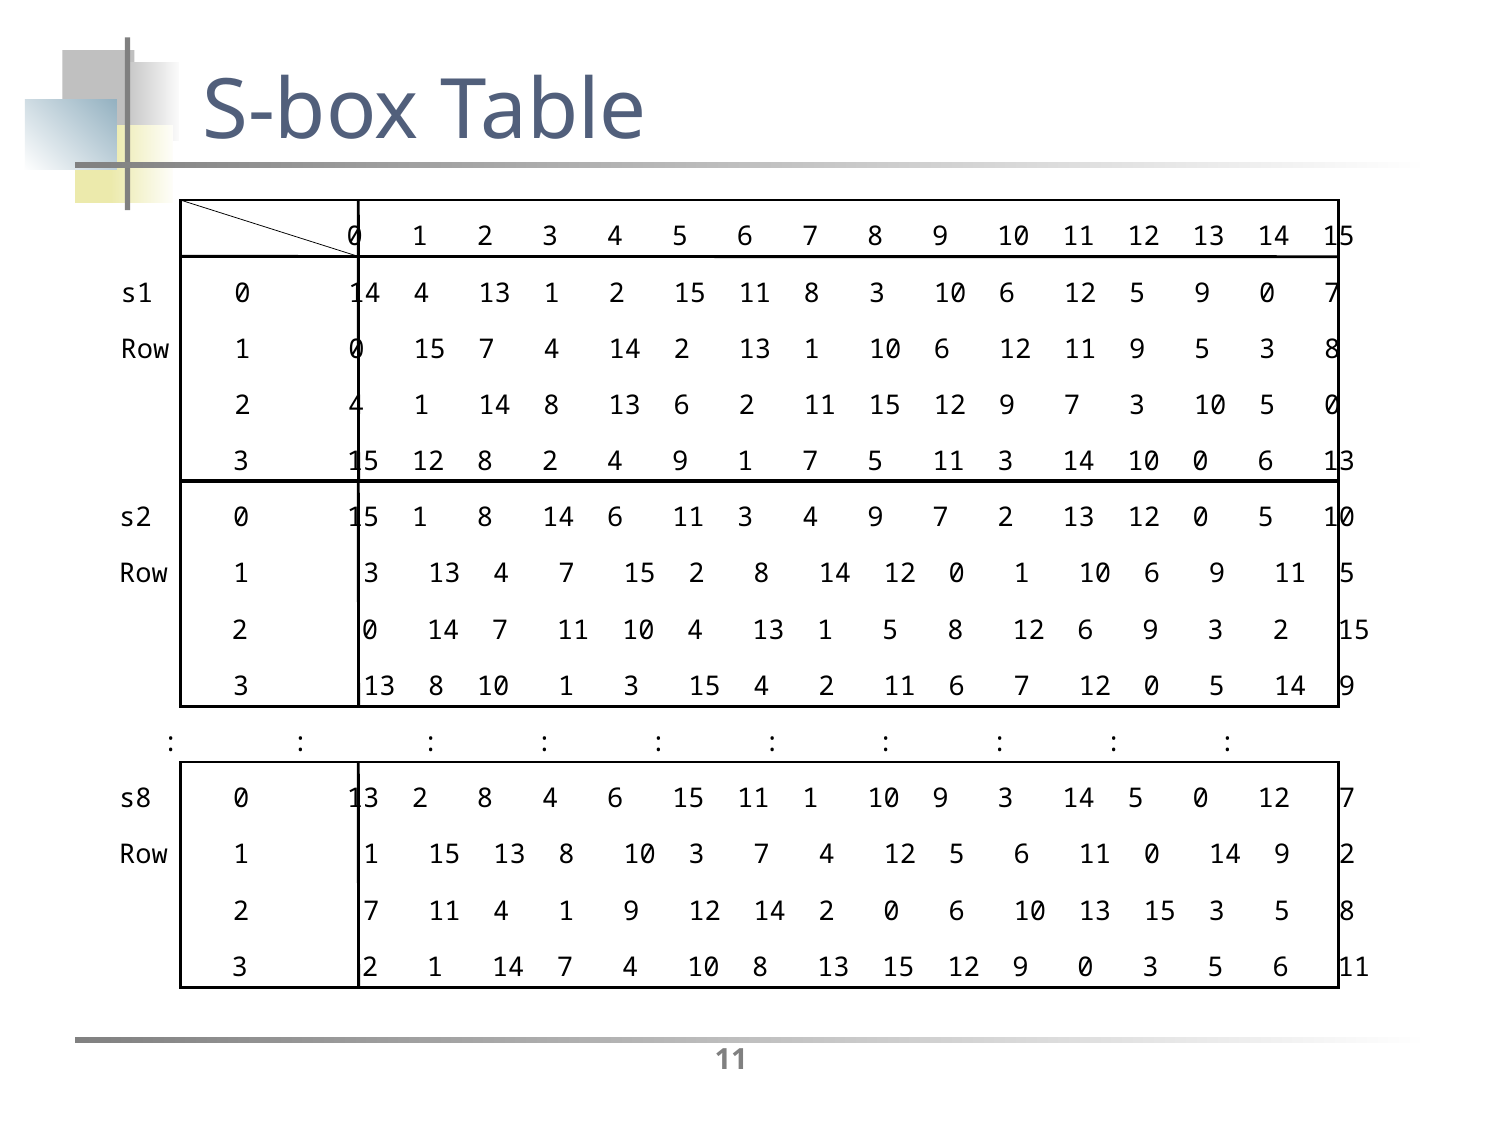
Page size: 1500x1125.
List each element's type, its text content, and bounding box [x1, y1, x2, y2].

title S-box Table [187, 24, 1338, 163]
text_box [162, 199, 1339, 988]
slide_number 11 [637, 1012, 825, 1088]
